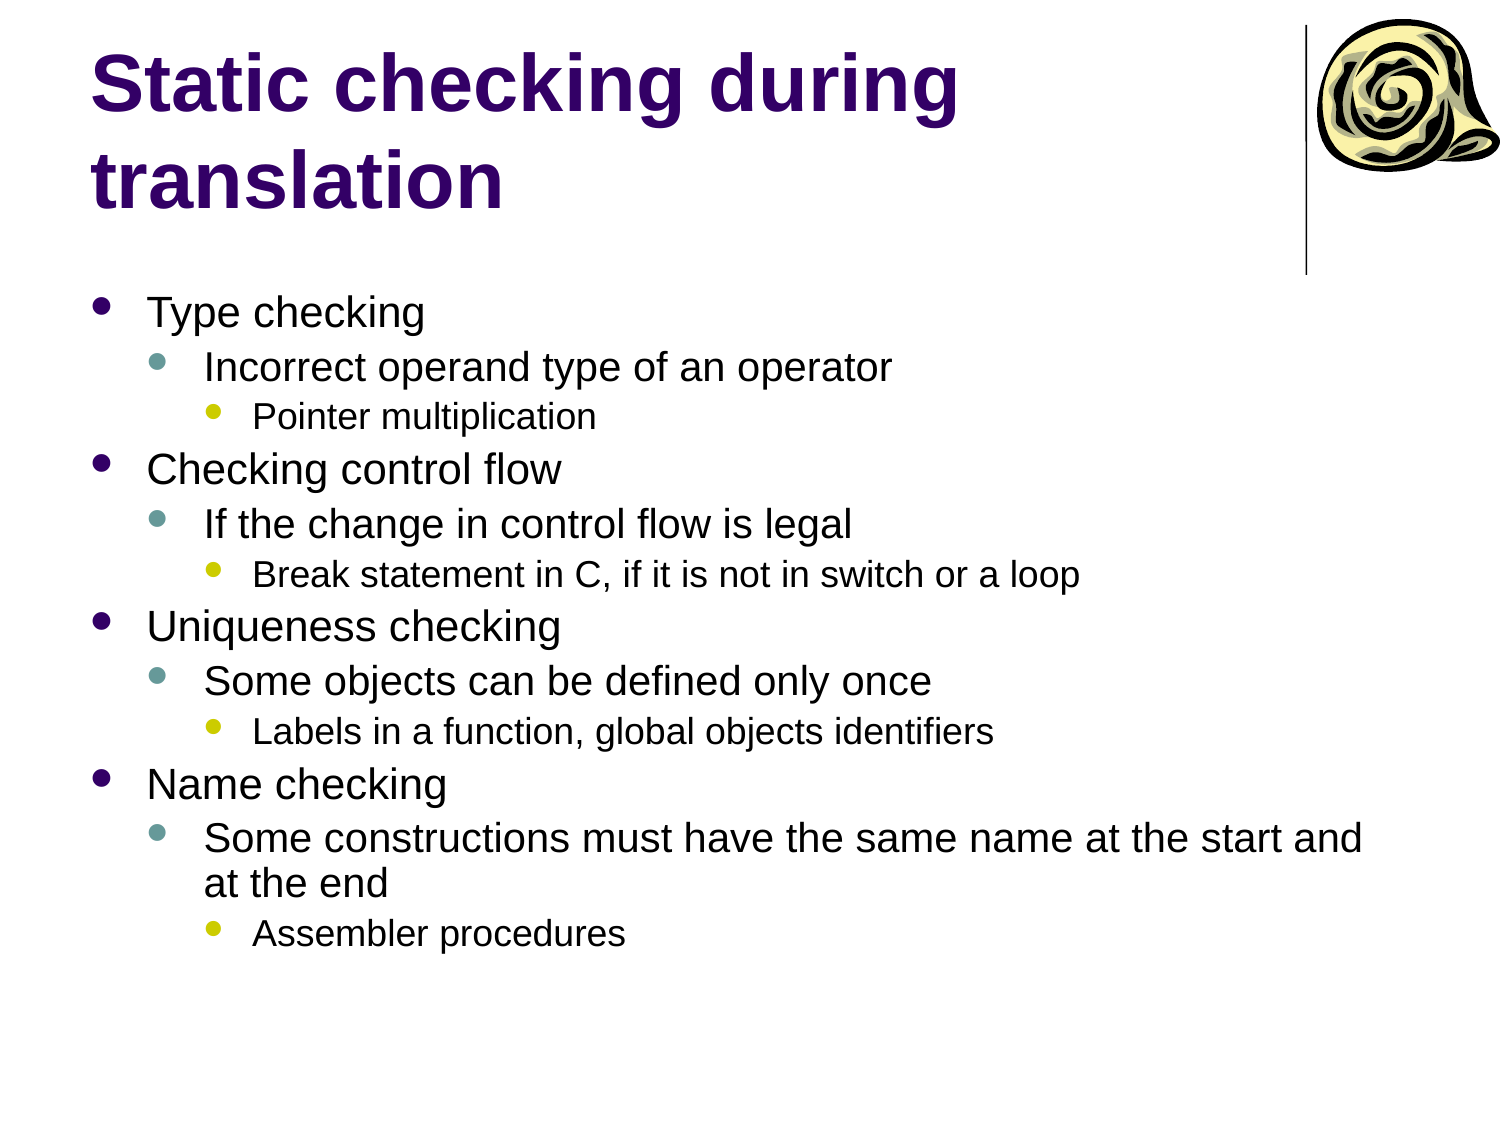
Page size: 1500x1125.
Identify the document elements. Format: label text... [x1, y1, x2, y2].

list Type checking Incorrect operand type of an operator Pointer multiplication Checking control flow If the change in control flow is legal Break statement in C, if it is not in switch or a loop Uniqueness checking Some objects can be defined only once Labels in a function, global objects identifiers Name checking Some constructions must have the same name at the start and at the end Assembler procedures [74, 281, 1426, 1006]
title Static checking during translation [74, 19, 1313, 233]
